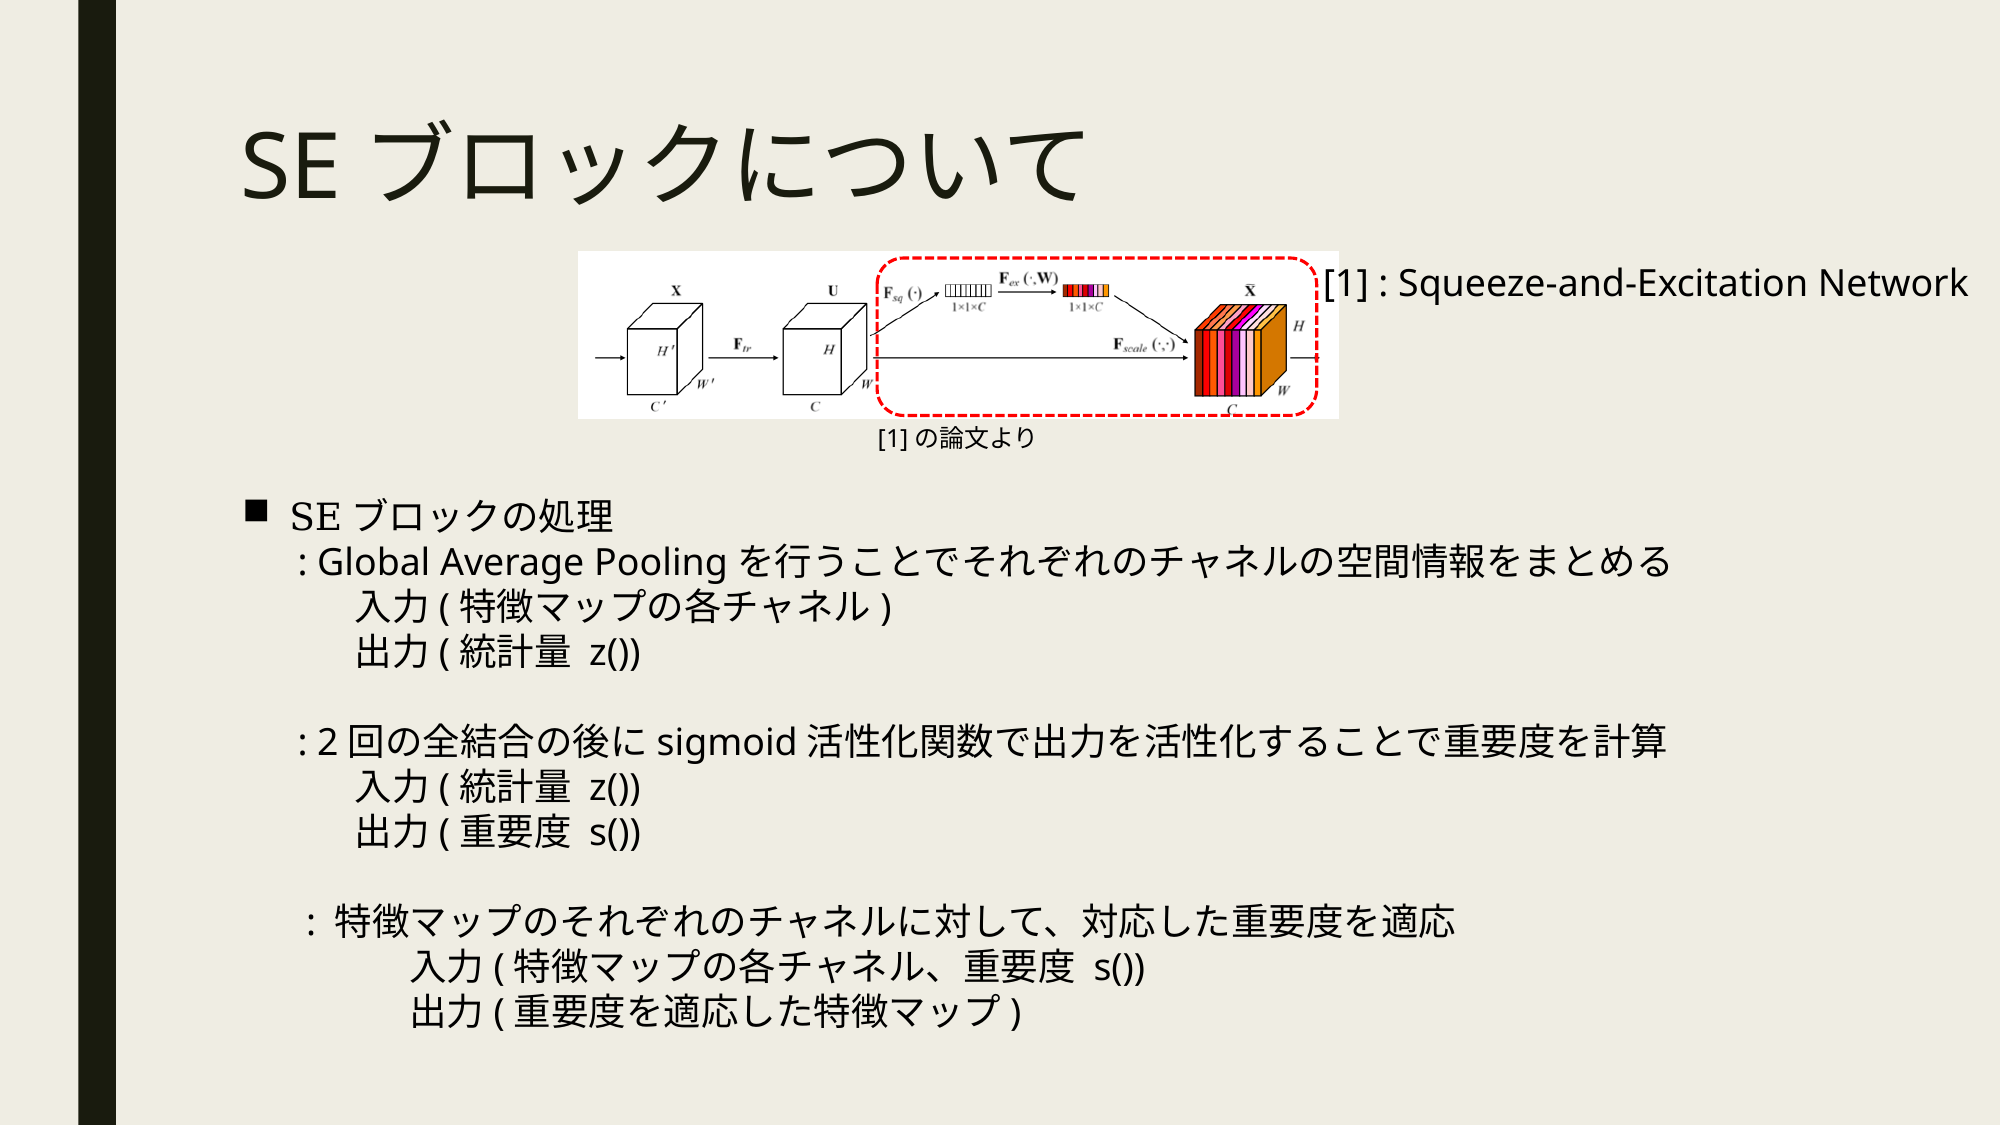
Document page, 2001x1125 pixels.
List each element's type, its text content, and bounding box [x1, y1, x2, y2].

title SEブロックについて [225, 112, 1800, 357]
text_box [1] : Squeeze-and-Excitation Network [1339, 251, 1985, 312]
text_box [578, 251, 1339, 461]
